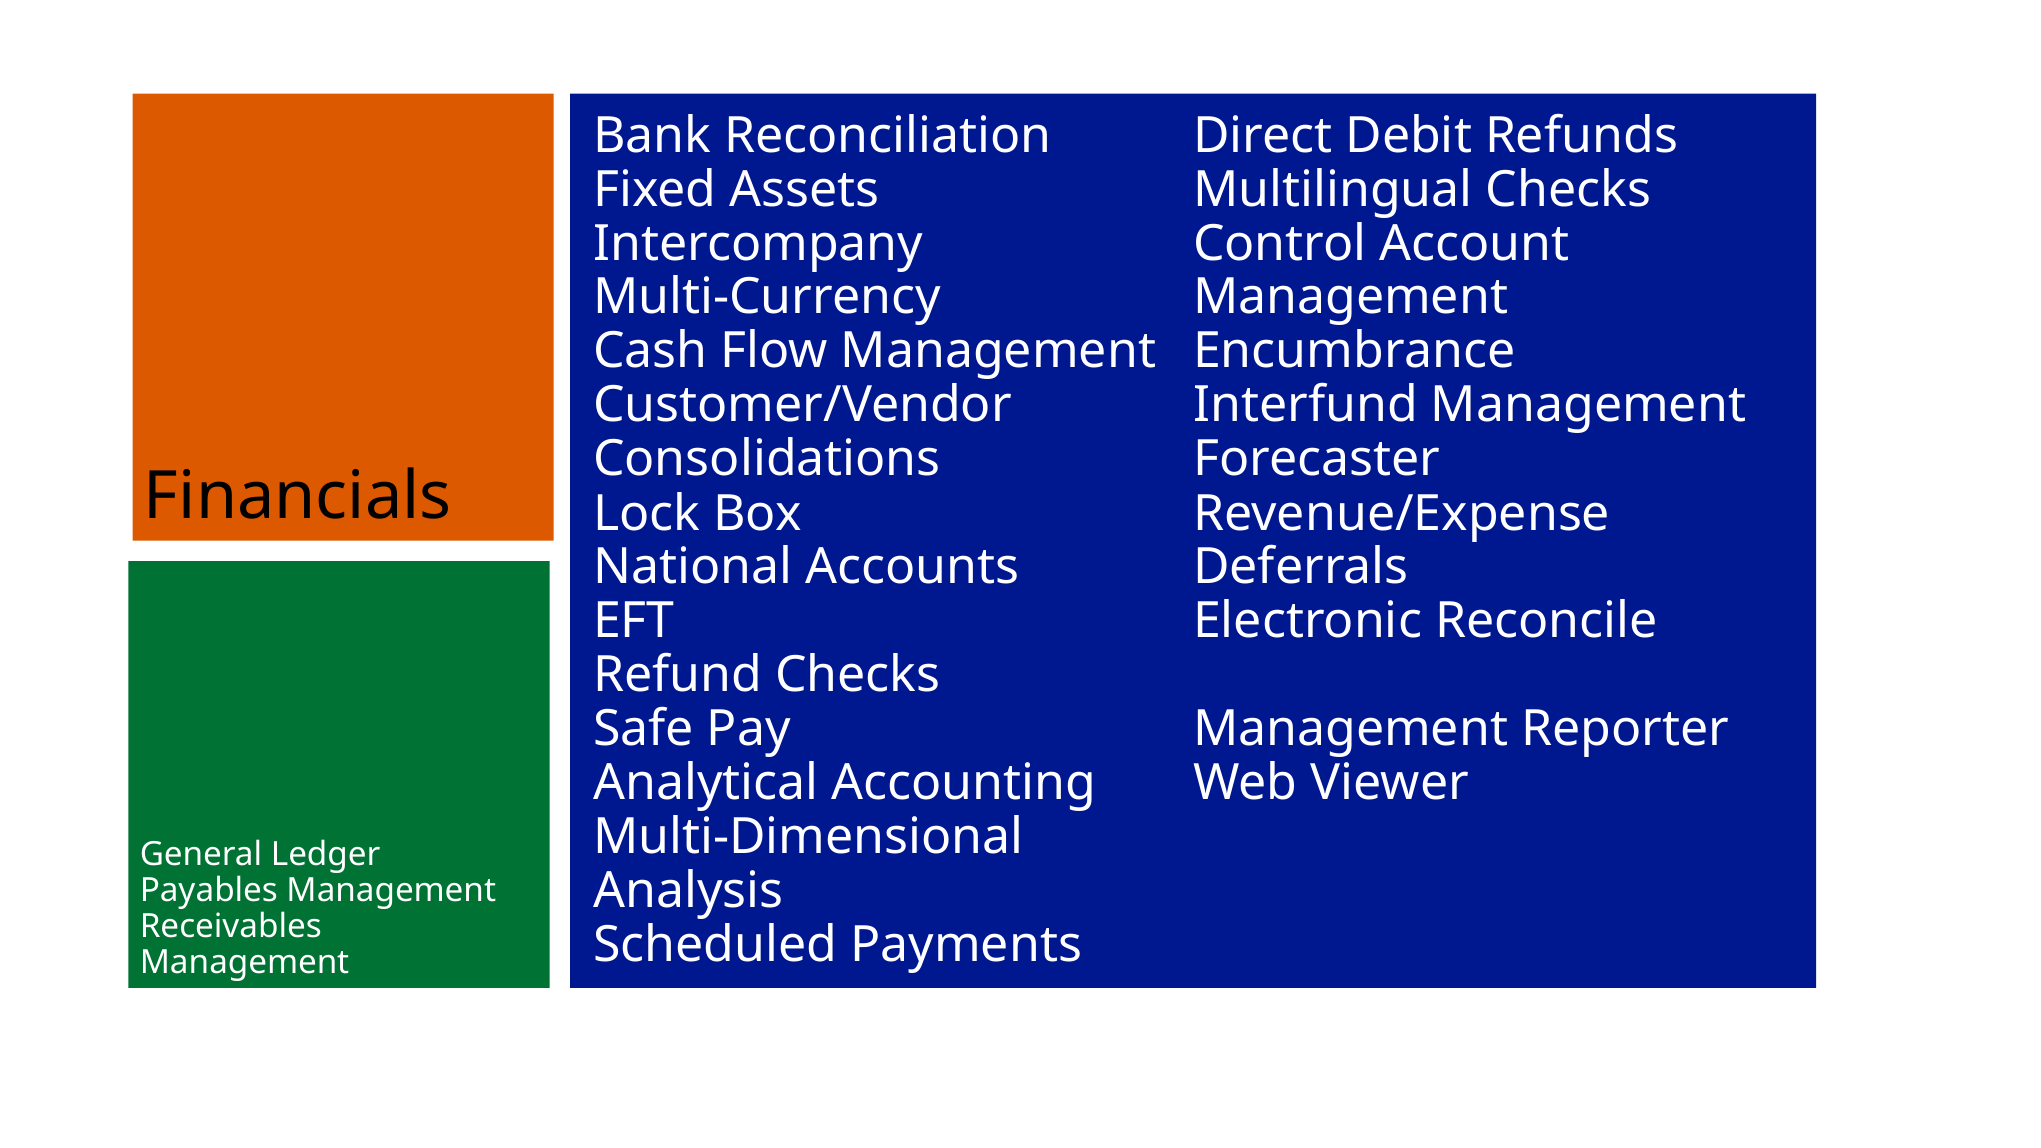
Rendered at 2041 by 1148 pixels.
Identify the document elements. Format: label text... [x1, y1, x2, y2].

text_box General Ledger Payables Management Receivables Management [128, 560, 550, 989]
text_box Bank Reconciliation Fixed Assets Intercompany Multi-Currency Cash Flow Management Customer/Vendor Consolidations Lock Box National Accounts EFT Refund Checks Safe Pay Analytical Accounting Multi-Dimensional Analysis Scheduled Payments Direct Debit Refunds Multilingual Checks Control Account Management Encumbrance Interfund Management Forecaster Revenue/Expense Deferrals Electronic Reconcile Management Reporter Web Viewer [569, 93, 1817, 989]
text_box Financials [132, 93, 554, 541]
